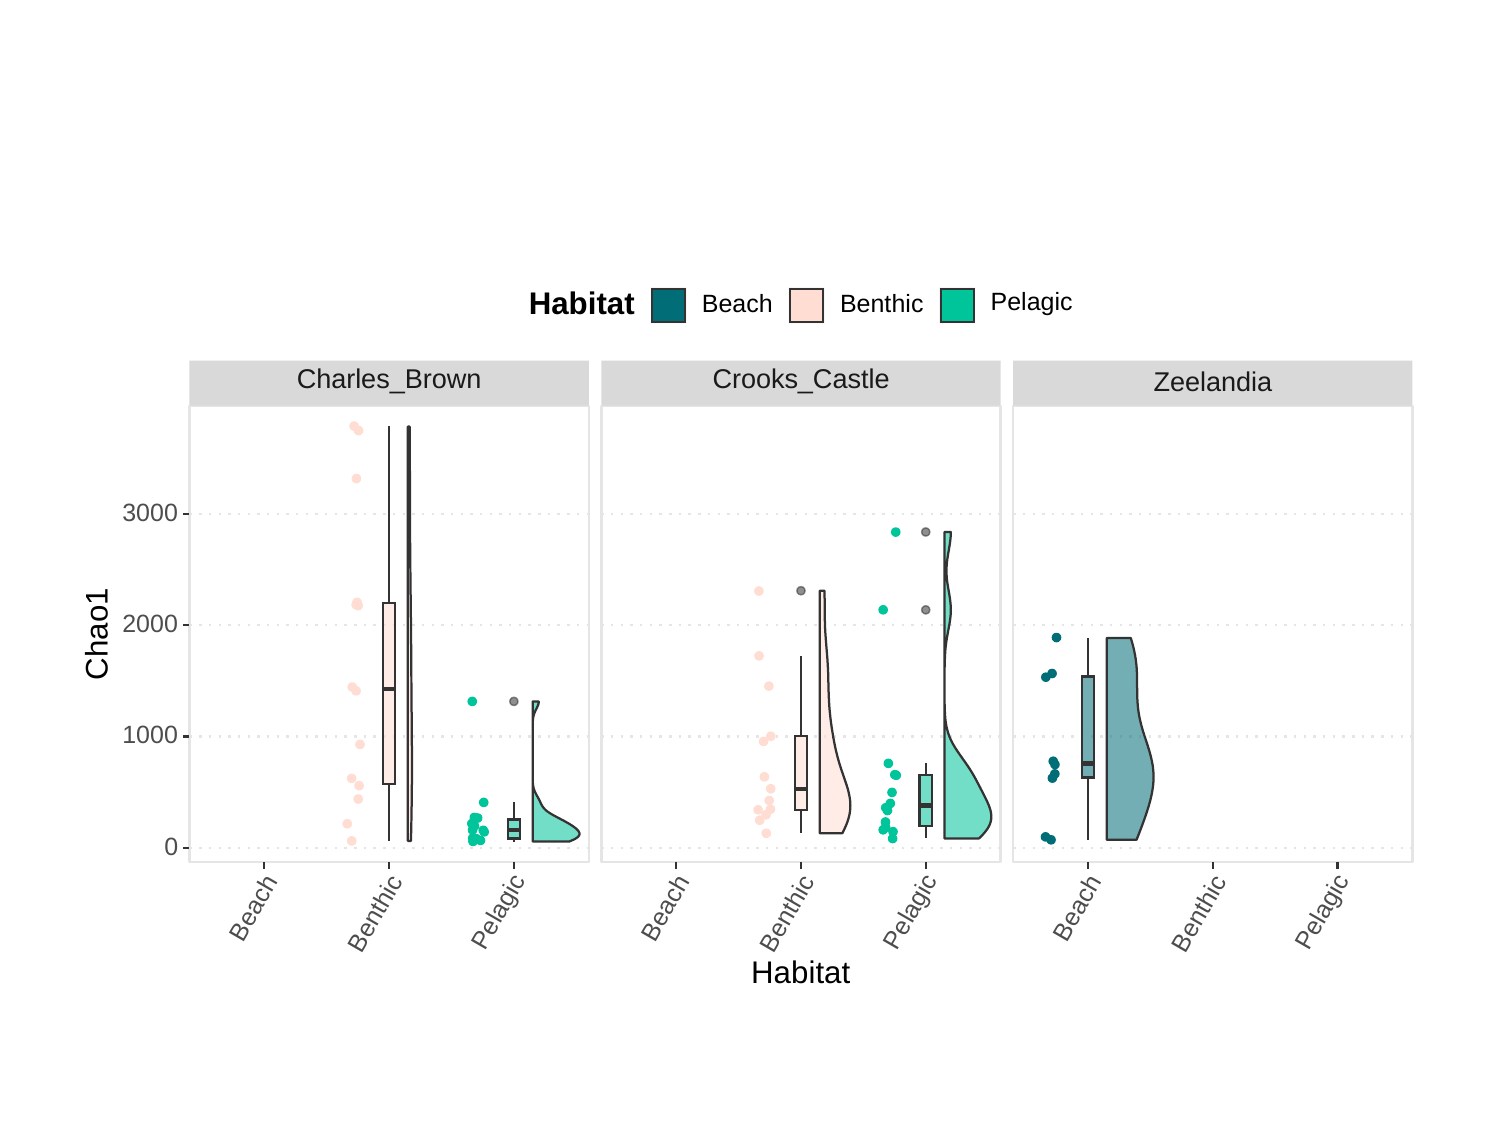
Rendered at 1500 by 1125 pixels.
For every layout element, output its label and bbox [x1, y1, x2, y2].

text_box [74, 262, 1426, 1006]
